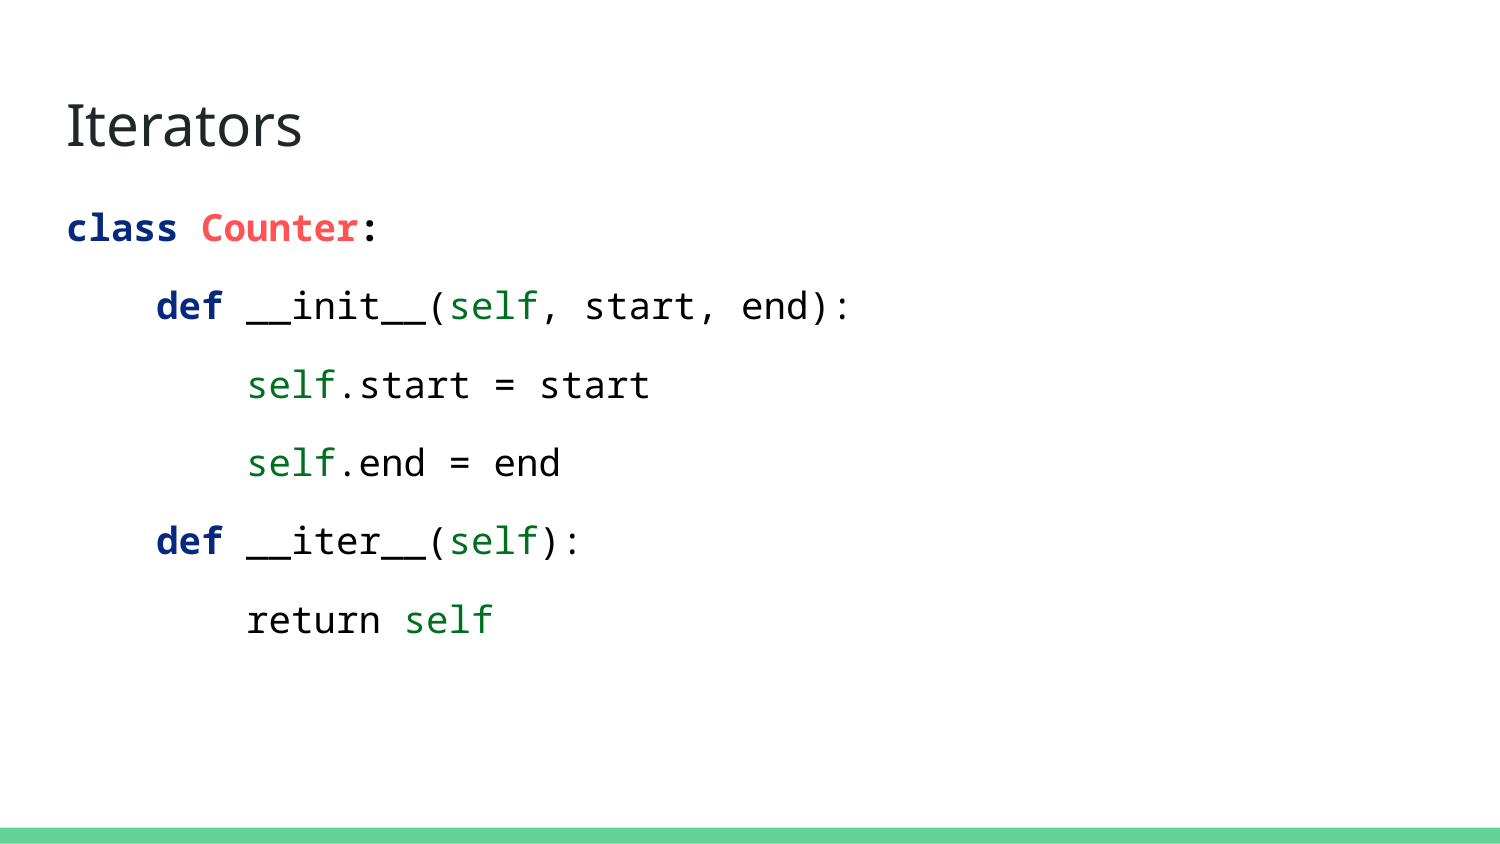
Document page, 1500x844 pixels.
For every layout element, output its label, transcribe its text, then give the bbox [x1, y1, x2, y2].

list class Counter: def __init__(self, start, end): self.start = start self.end = end def __iter__(self): return self [51, 189, 1375, 750]
title Iterators [51, 72, 1449, 167]
